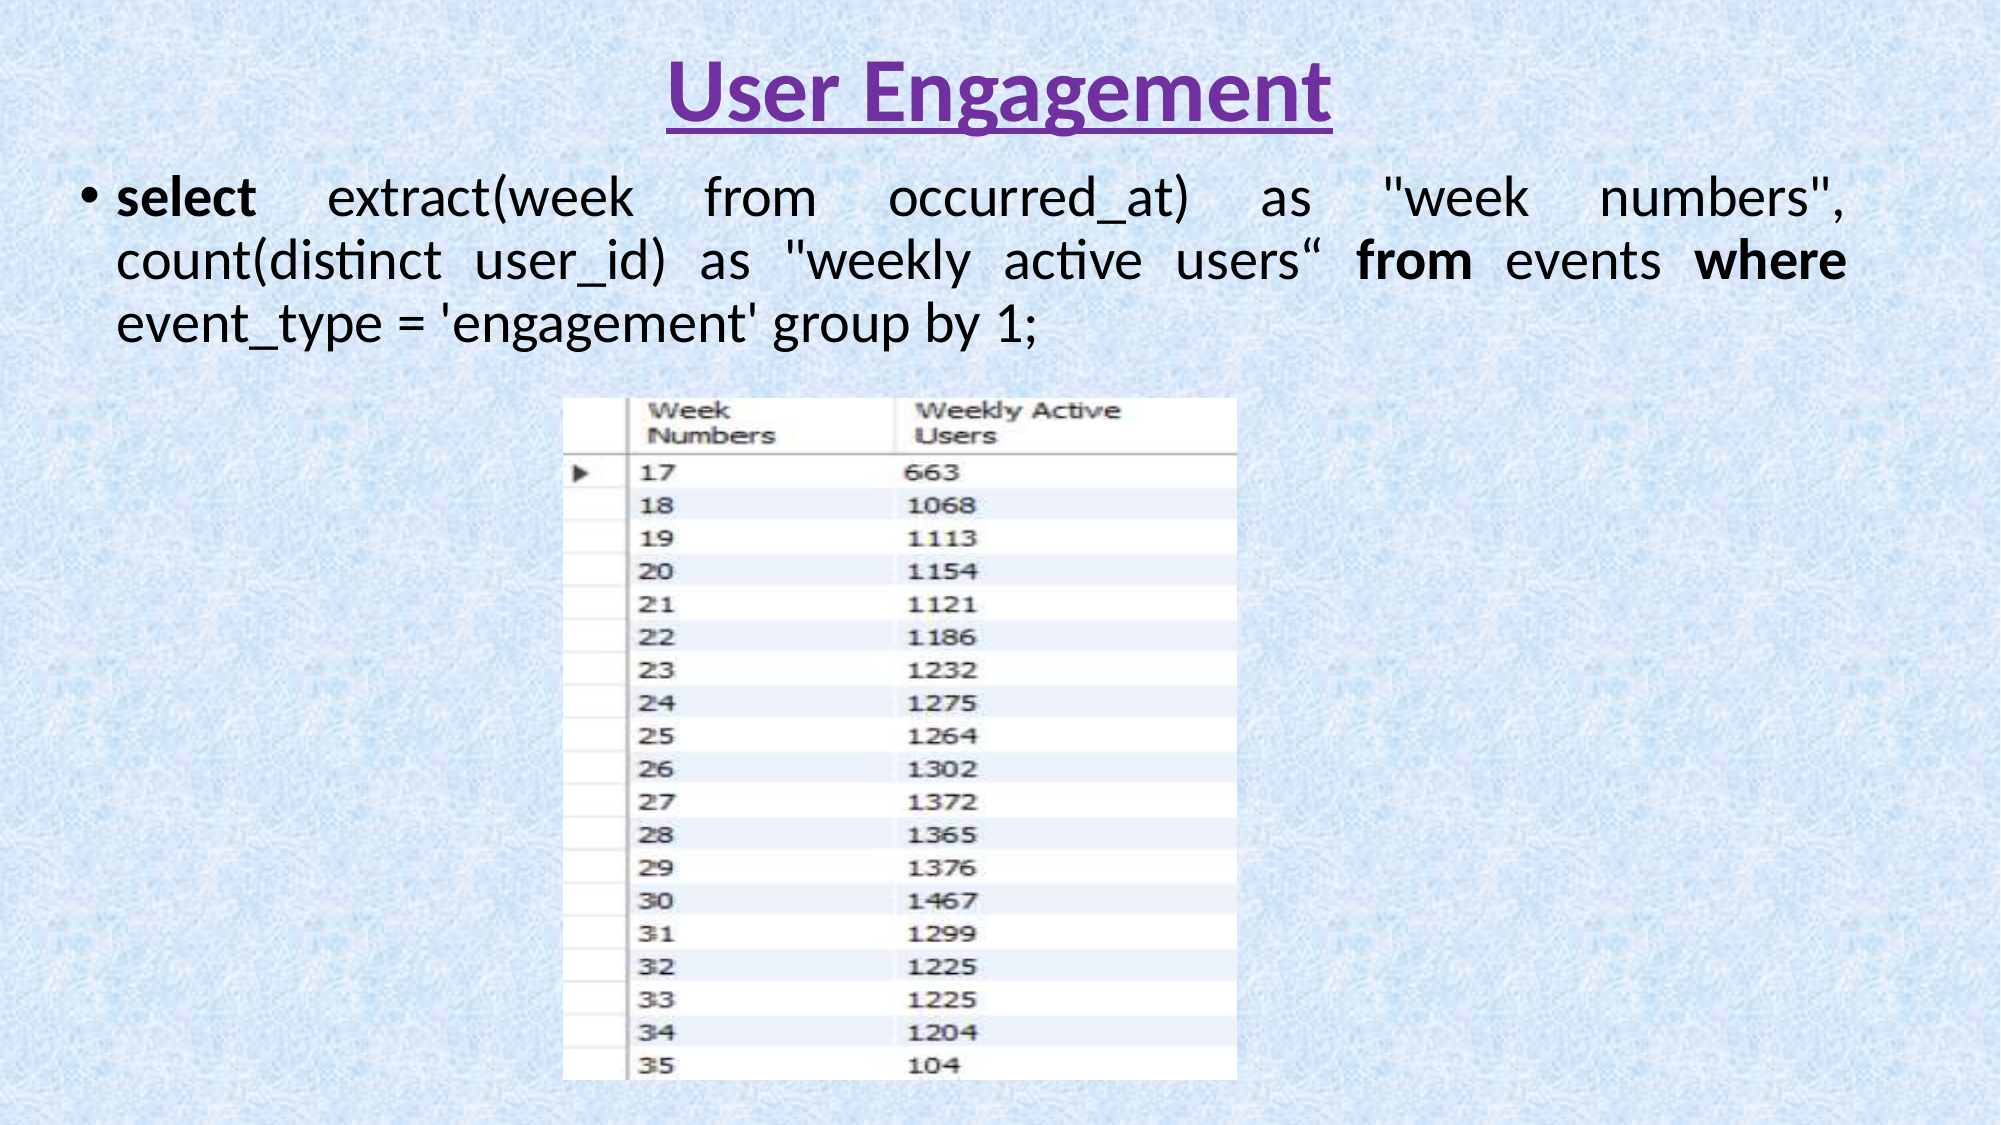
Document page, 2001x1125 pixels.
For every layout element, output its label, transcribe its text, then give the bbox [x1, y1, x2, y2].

title User Engagement [137, 0, 1863, 158]
picture [0, 0, 2001, 1125]
list select extract(week from occurred_at) as "week numbers", count(distinct user_id) as "weekly active users“ from events where event_type = 'engagement' group by 1; [64, 158, 1863, 1057]
